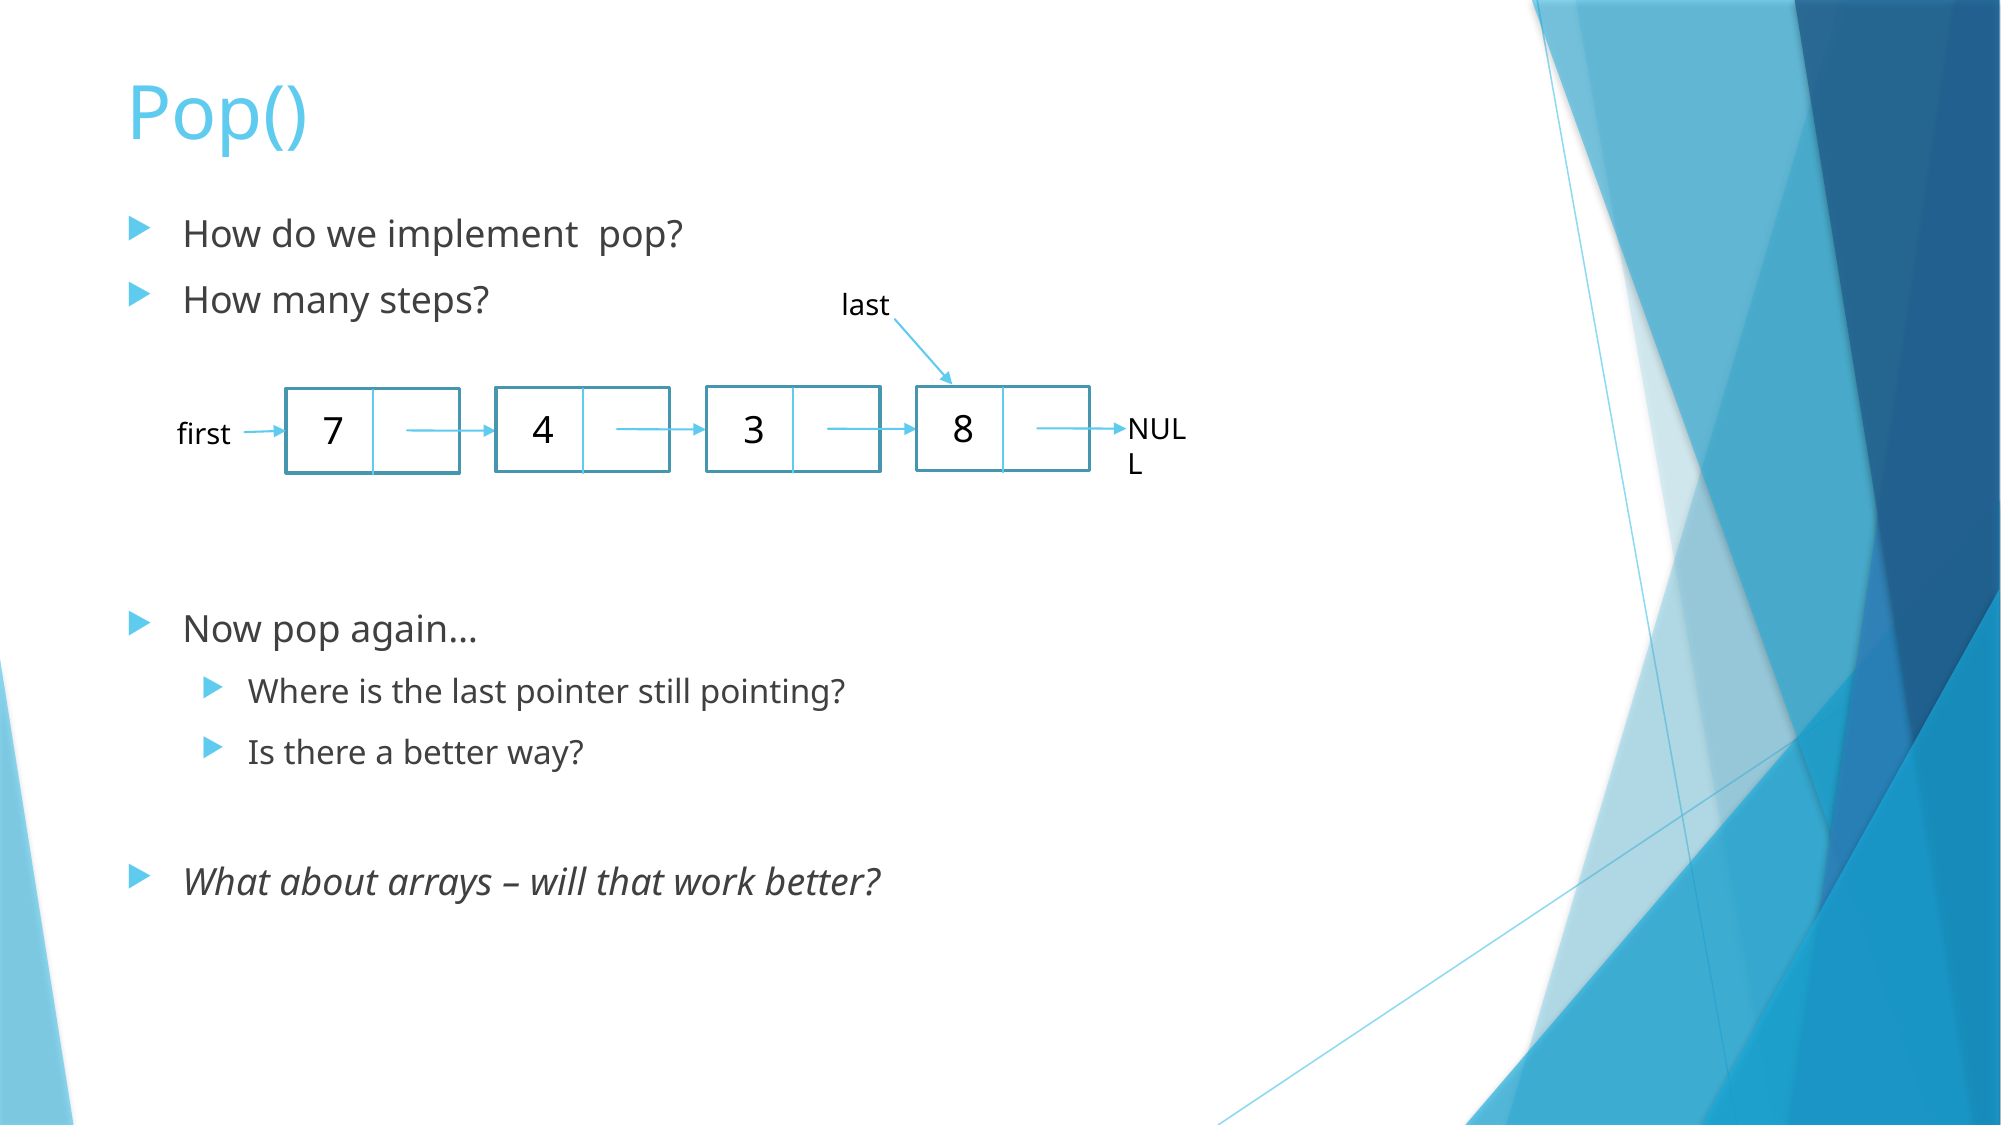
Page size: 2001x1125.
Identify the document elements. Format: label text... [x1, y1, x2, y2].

text_box 8 [937, 398, 989, 458]
text_box 3 [728, 398, 780, 459]
text_box first [162, 408, 247, 458]
title Pop() [111, 57, 1522, 170]
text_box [894, 318, 953, 386]
text_box [915, 385, 1091, 472]
text_box [705, 385, 882, 473]
text_box last [826, 278, 911, 329]
list How do we implement pop? How many steps? Now pop again… Where is the last pointer still pointing? Is there a better way? What about arrays – will that work better? [111, 202, 1248, 992]
text_box NULL [1112, 402, 1211, 488]
text_box [284, 387, 461, 475]
text_box 4 [517, 398, 569, 459]
text_box [494, 386, 671, 473]
text_box 7 [307, 400, 359, 460]
